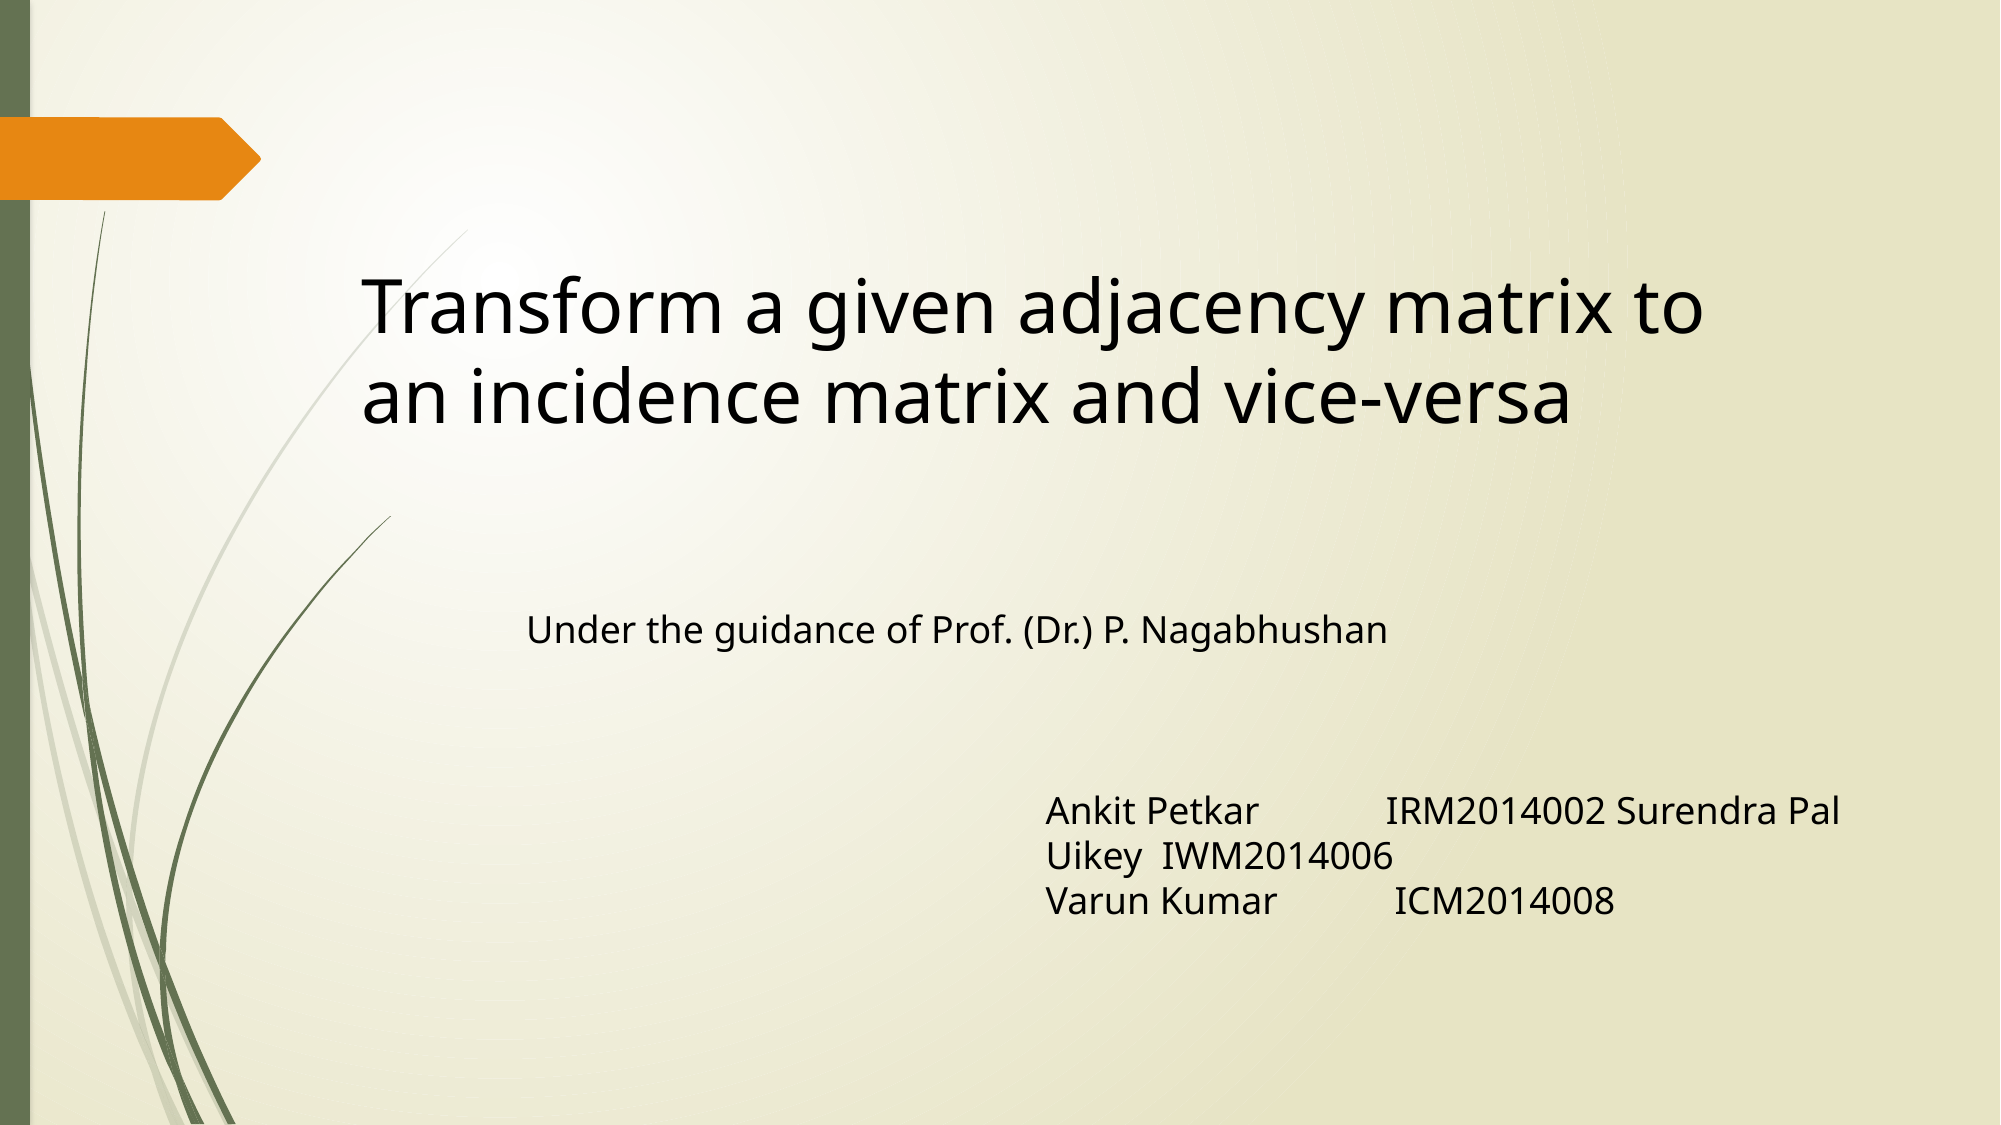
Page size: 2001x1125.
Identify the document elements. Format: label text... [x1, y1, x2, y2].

text_box Transform a given adjacency matrix to an incidence matrix and vice-versa [346, 251, 1788, 447]
text_box Ankit Petkar IRM2014002 Surendra Pal Uikey IWM2014006 Varun Kumar ICM2014008 [1030, 779, 1874, 930]
text_box Under the guidance of Prof. (Dr.) P. Nagabhushan [511, 598, 1705, 659]
